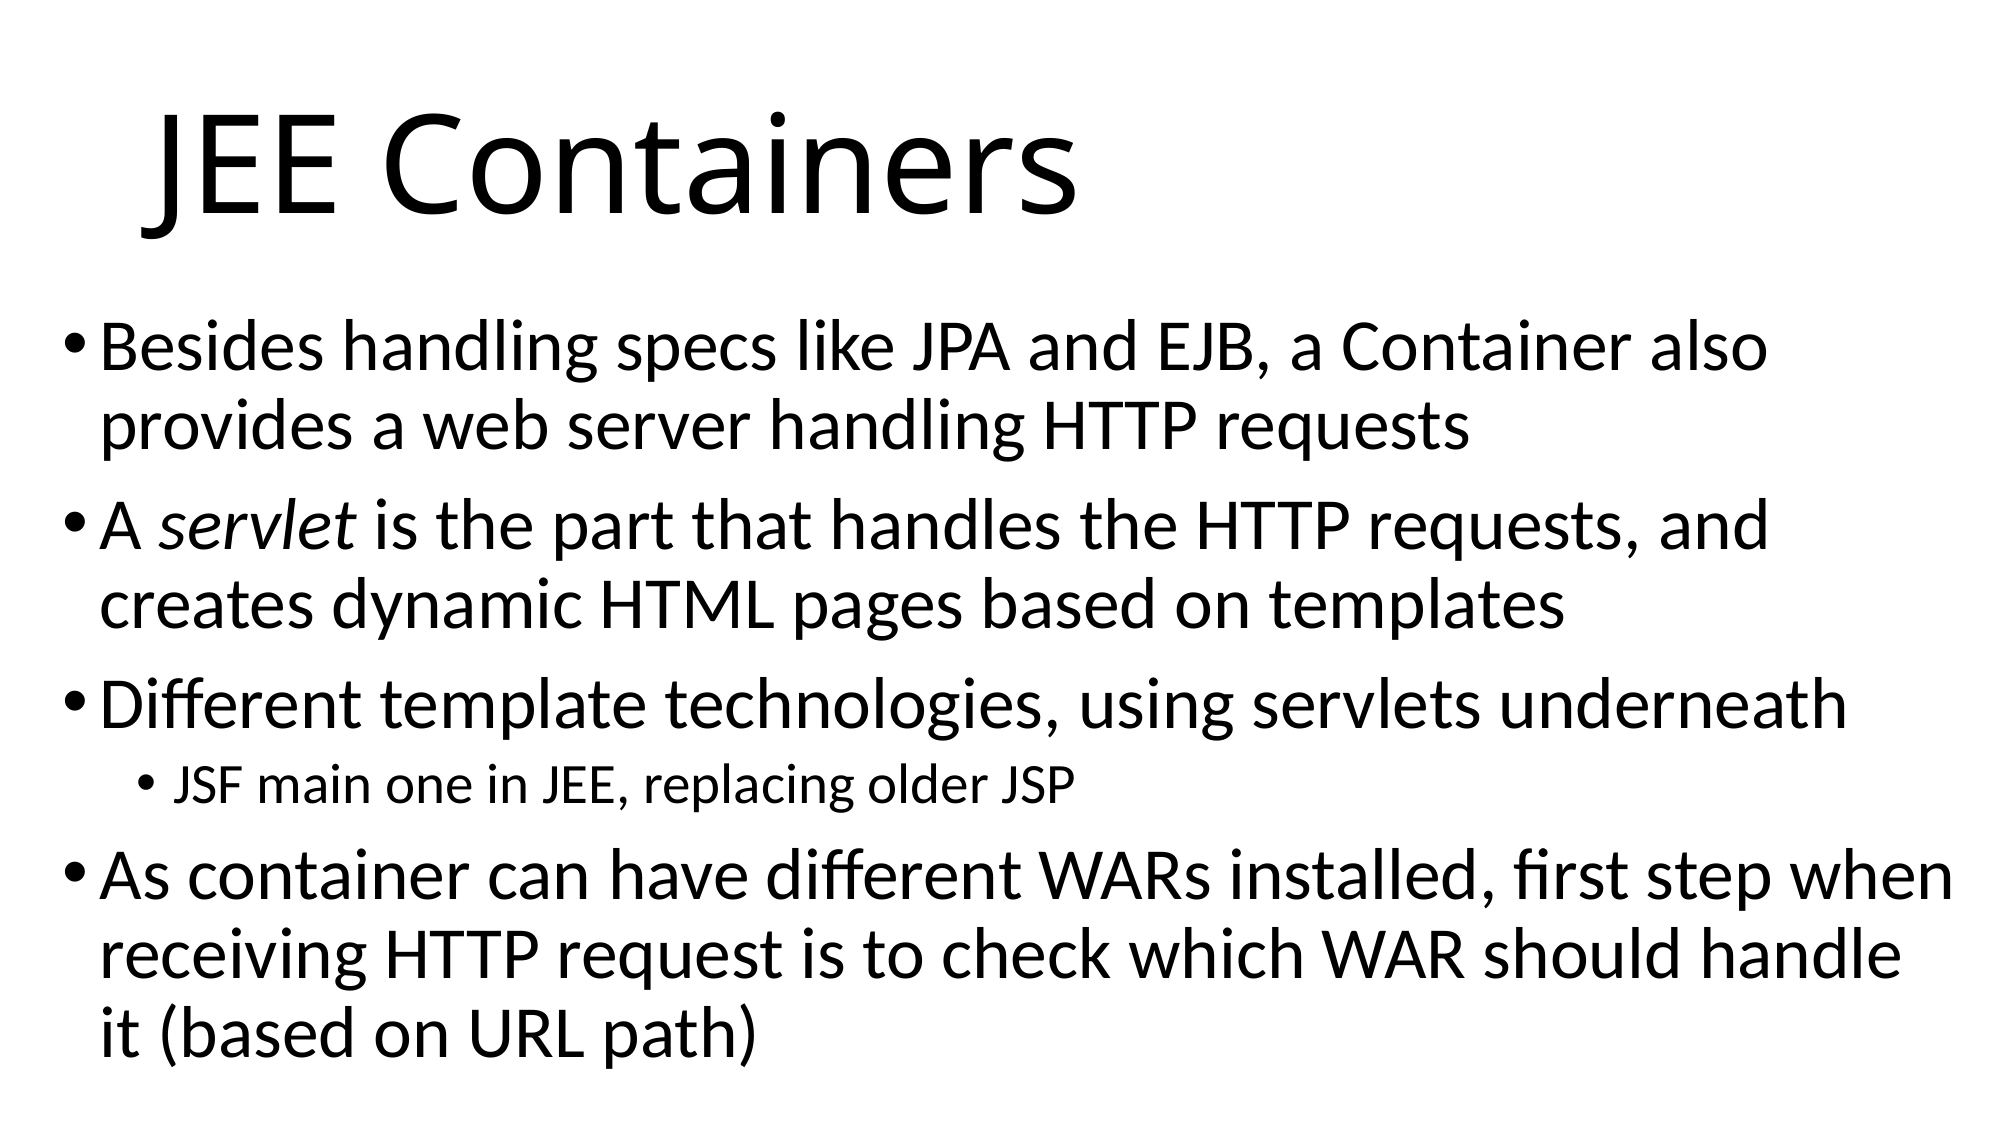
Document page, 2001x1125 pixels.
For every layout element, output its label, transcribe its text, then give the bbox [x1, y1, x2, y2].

title JEE Containers [137, 59, 1863, 278]
list Besides handling specs like JPA and EJB, a Container also provides a web server handling HTTP requests A servlet is the part that handles the HTTP requests, and creates dynamic HTML pages based on templates Different template technologies, using servlets underneath JSF main one in JEE, replacing older JSP As container can have different WARs installed, first step when receiving HTTP request is to check which WAR should handle it (based on URL path) [47, 299, 1972, 1083]
